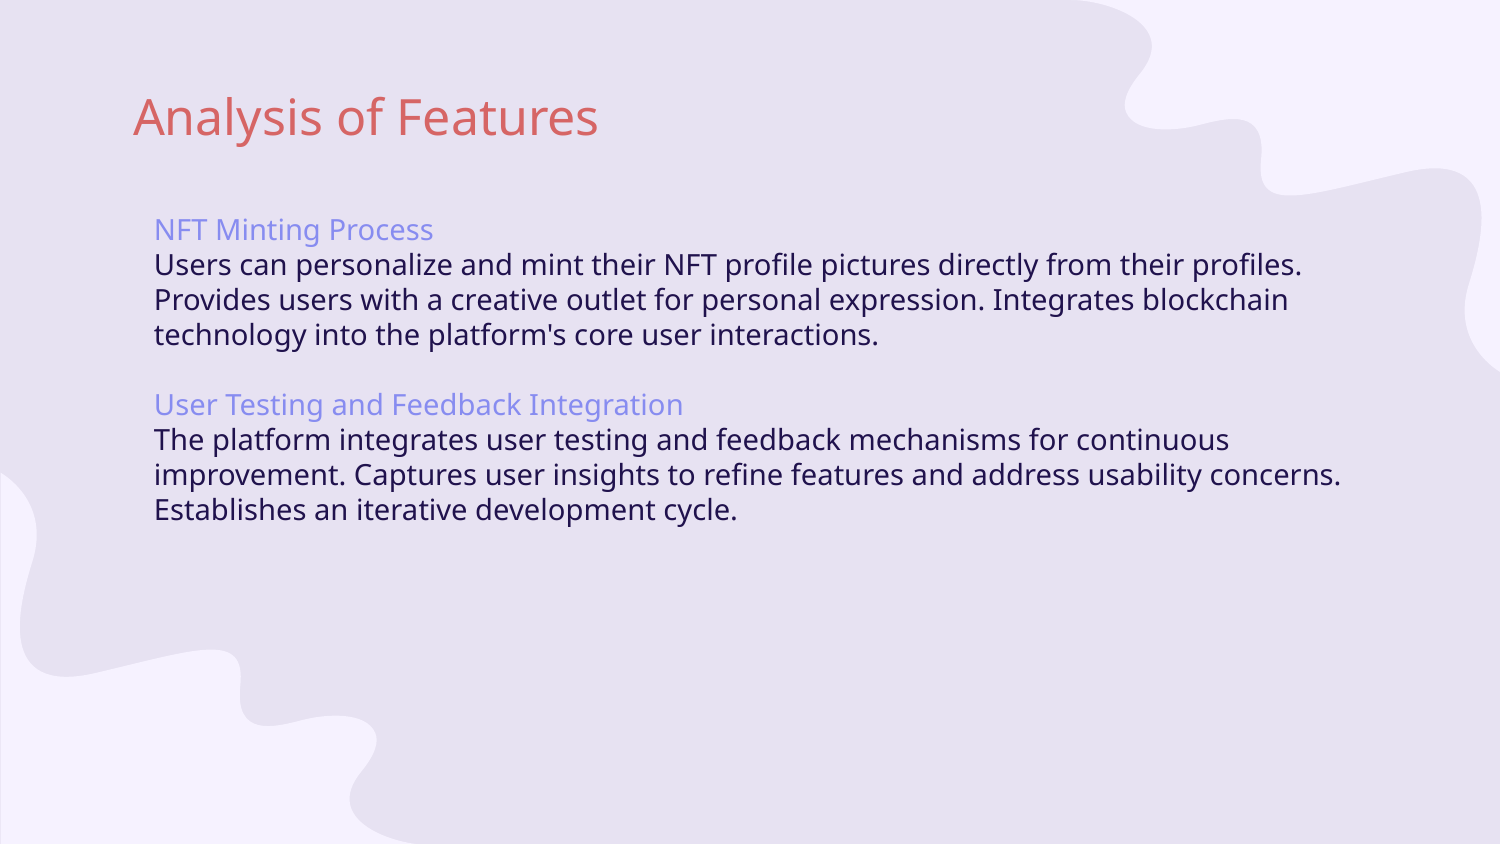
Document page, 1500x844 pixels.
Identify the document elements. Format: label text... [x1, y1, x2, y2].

title Analysis of Features [118, 70, 1382, 165]
subtitle NFT Minting Process Users can personalize and mint their NFT profile pictures directly from their profiles. Provides users with a creative outlet for personal expression. Integrates blockchain technology into the platform's core user interactions. User Testing and Feedback Integration The platform integrates user testing and feedback mechanisms for continuous improvement. Captures user insights to refine features and address usability concerns. Establishes an iterative development cycle. [118, 196, 1382, 734]
